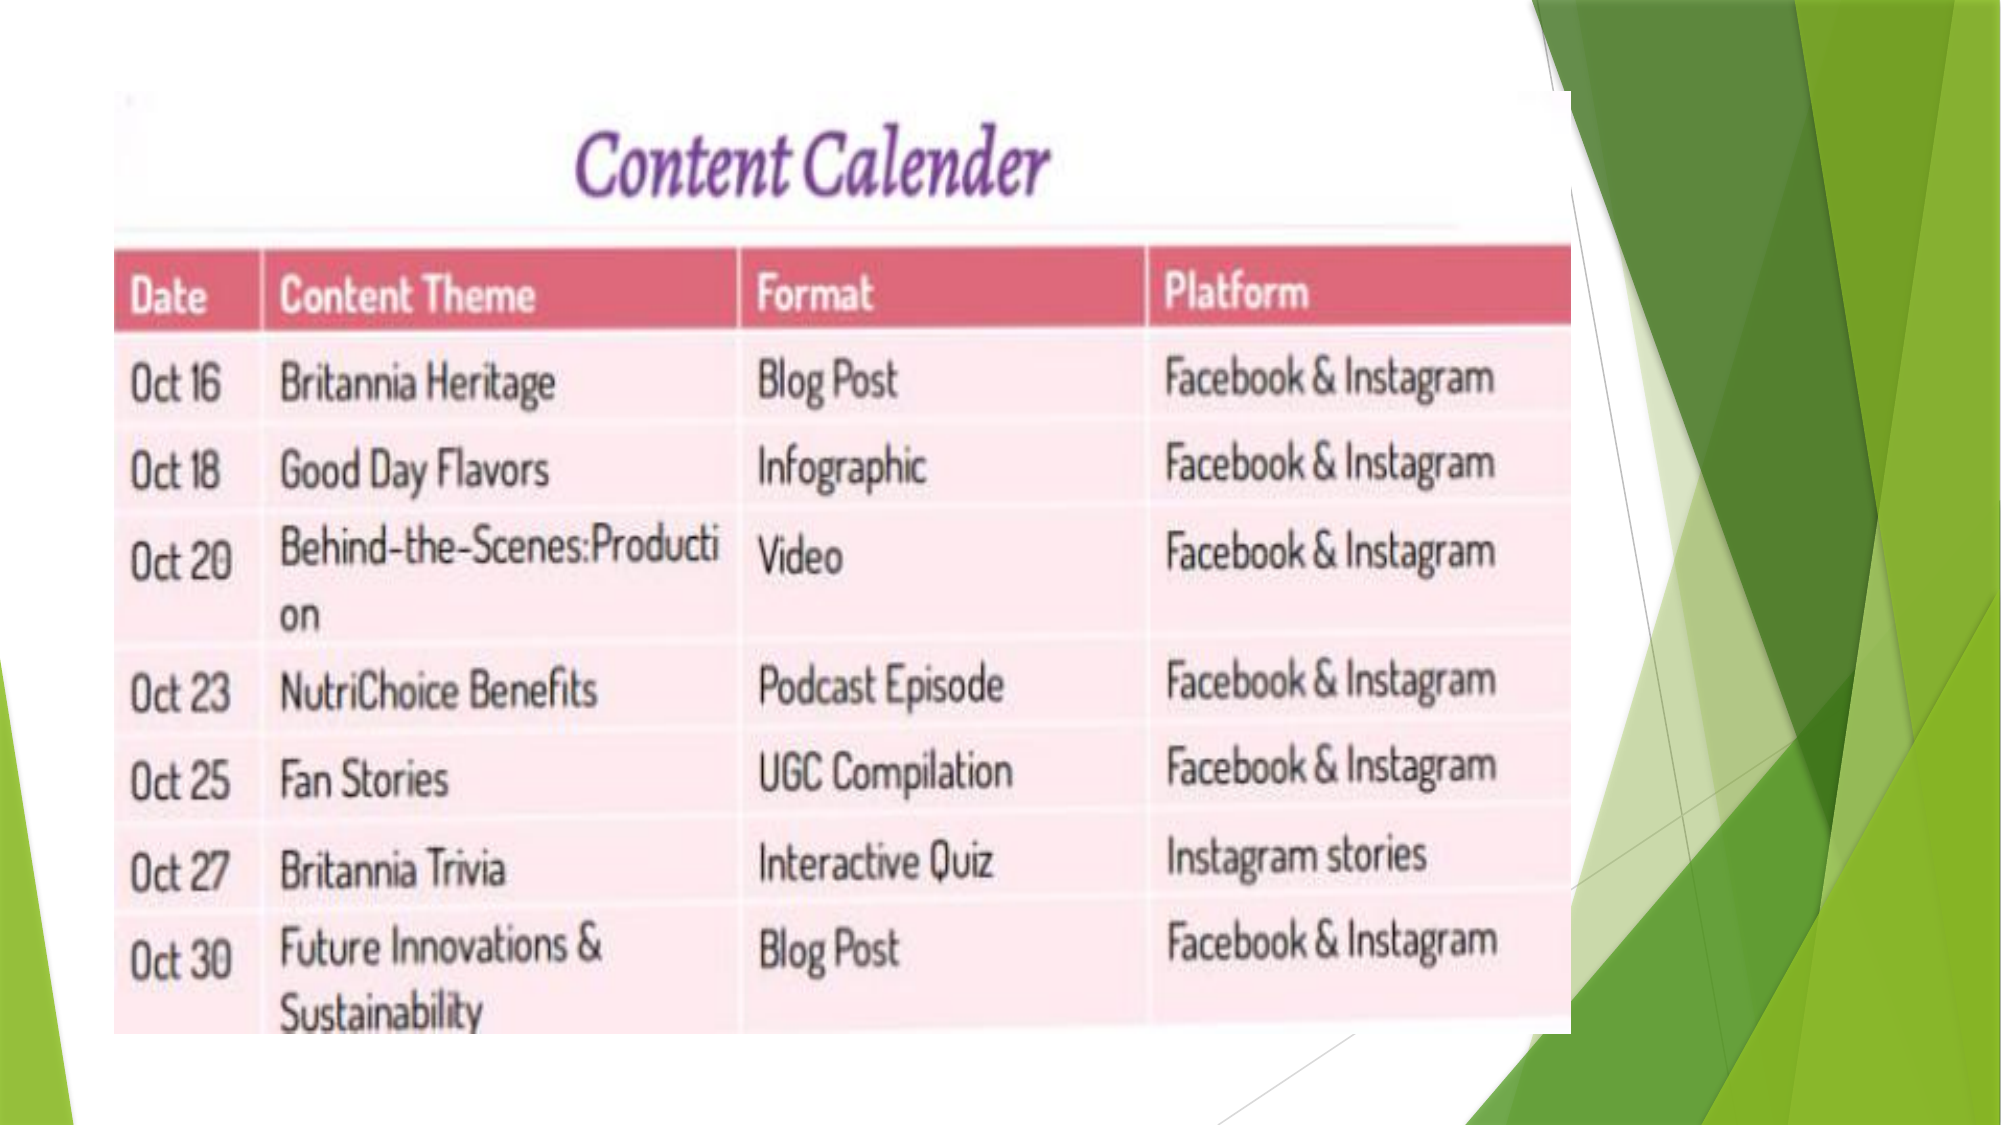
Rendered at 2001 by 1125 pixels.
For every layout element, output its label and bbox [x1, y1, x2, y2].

list [113, 90, 1571, 1035]
